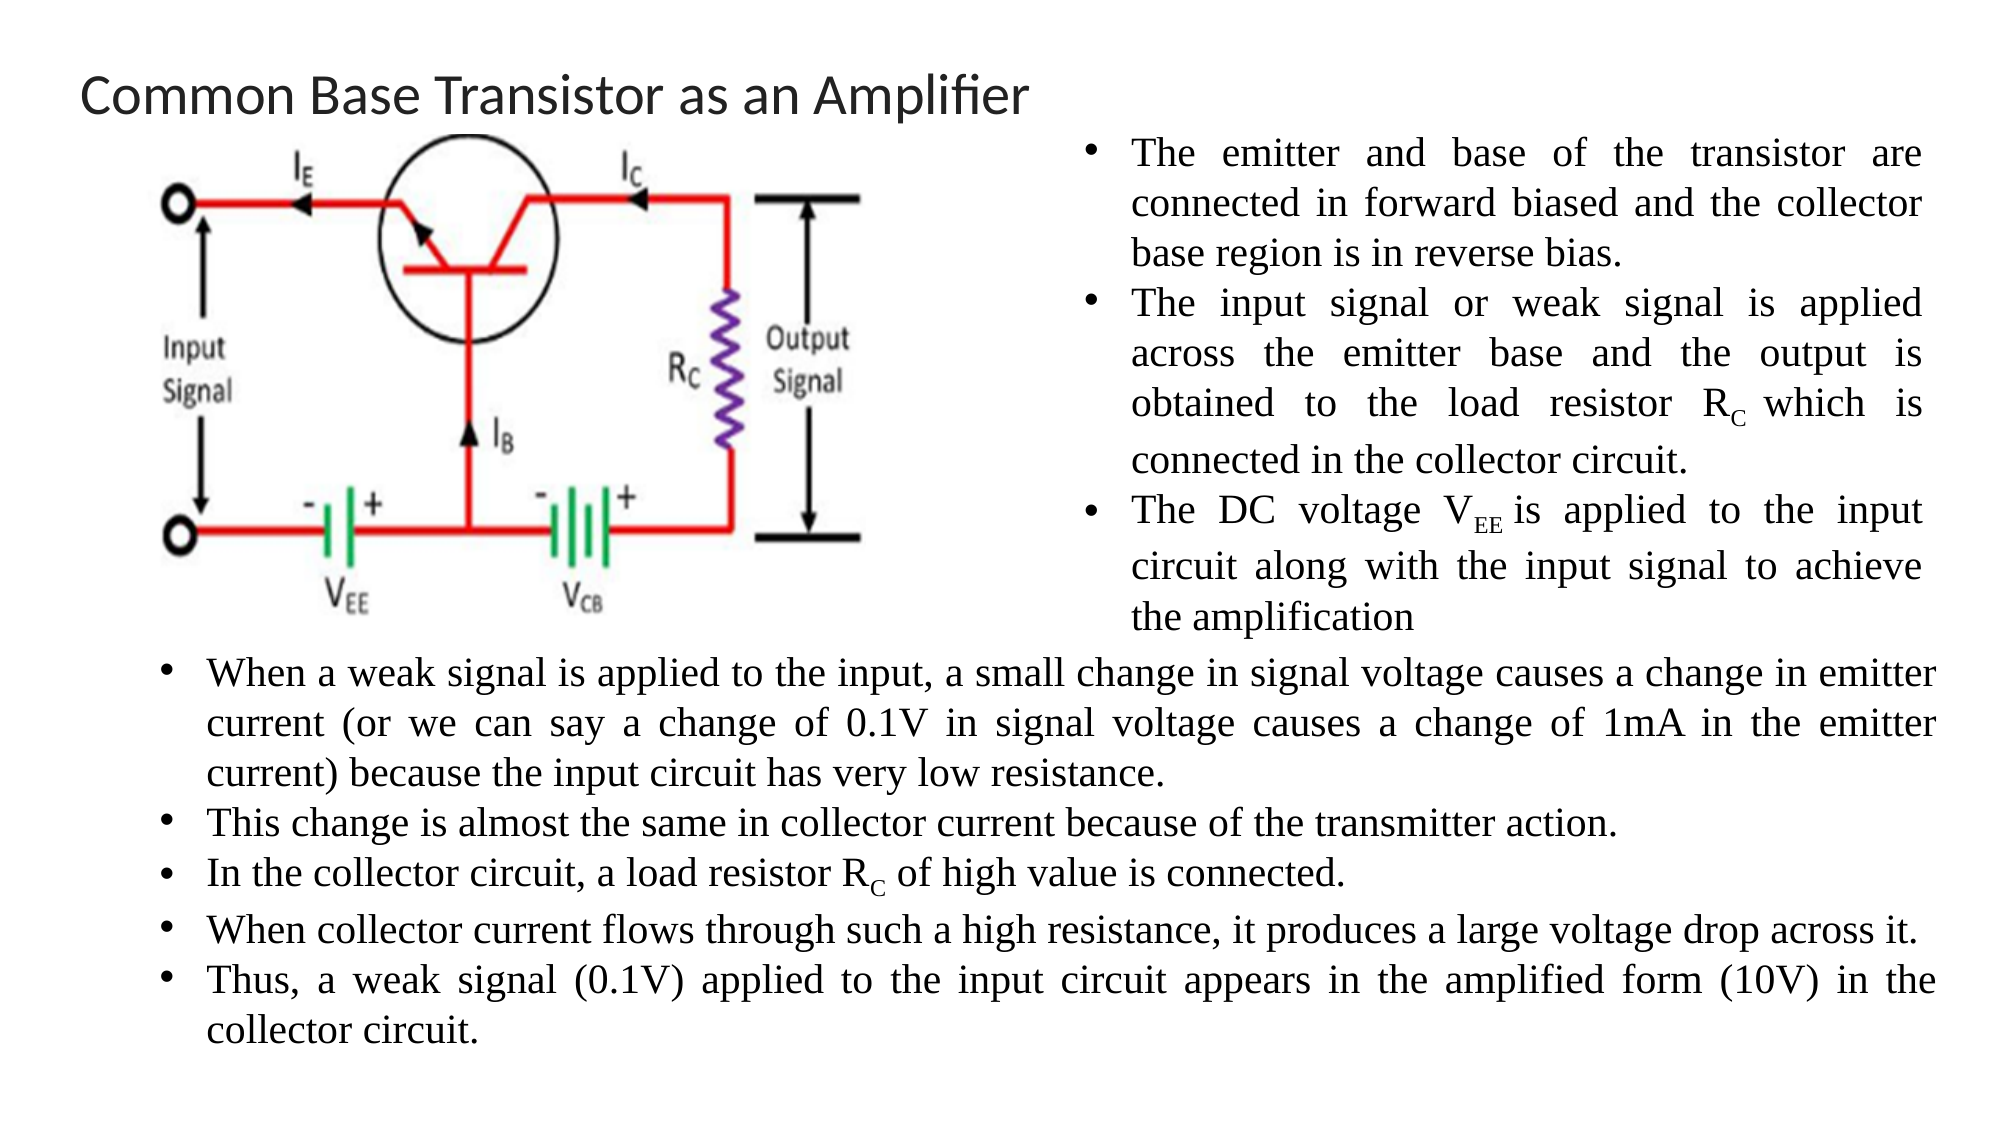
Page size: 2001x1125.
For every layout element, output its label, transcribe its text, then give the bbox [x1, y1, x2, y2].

text_box When a weak signal is applied to the input, a small change in signal voltage causes a change in emitter current (or we can say a change of 0.1V in signal voltage causes a change of 1mA in the emitter current) because the input circuit has very low resistance. This change is almost the same in collector current because of the transmitter action. In the collector circuit, a load resistor RC of high value is connected. When collector current flows through such a high resistance, it produces a large voltage drop across it. Thus, a weak signal (0.1V) applied to the input circuit appears in the amplified form (10V) in the collector circuit. [144, 637, 1954, 1059]
text_box Common Base Transistor as an Amplifier [65, 48, 1047, 134]
picture [144, 134, 866, 620]
text_box The emitter and base of the transistor are connected in forward biased and the collector base region is in reverse bias. The input signal or weak signal is applied across the emitter base and the output is obtained to the load resistor RC which is connected in the collector circuit. The DC voltage VEE is applied to the input circuit along with the input signal to achieve the amplification [1069, 117, 1938, 637]
